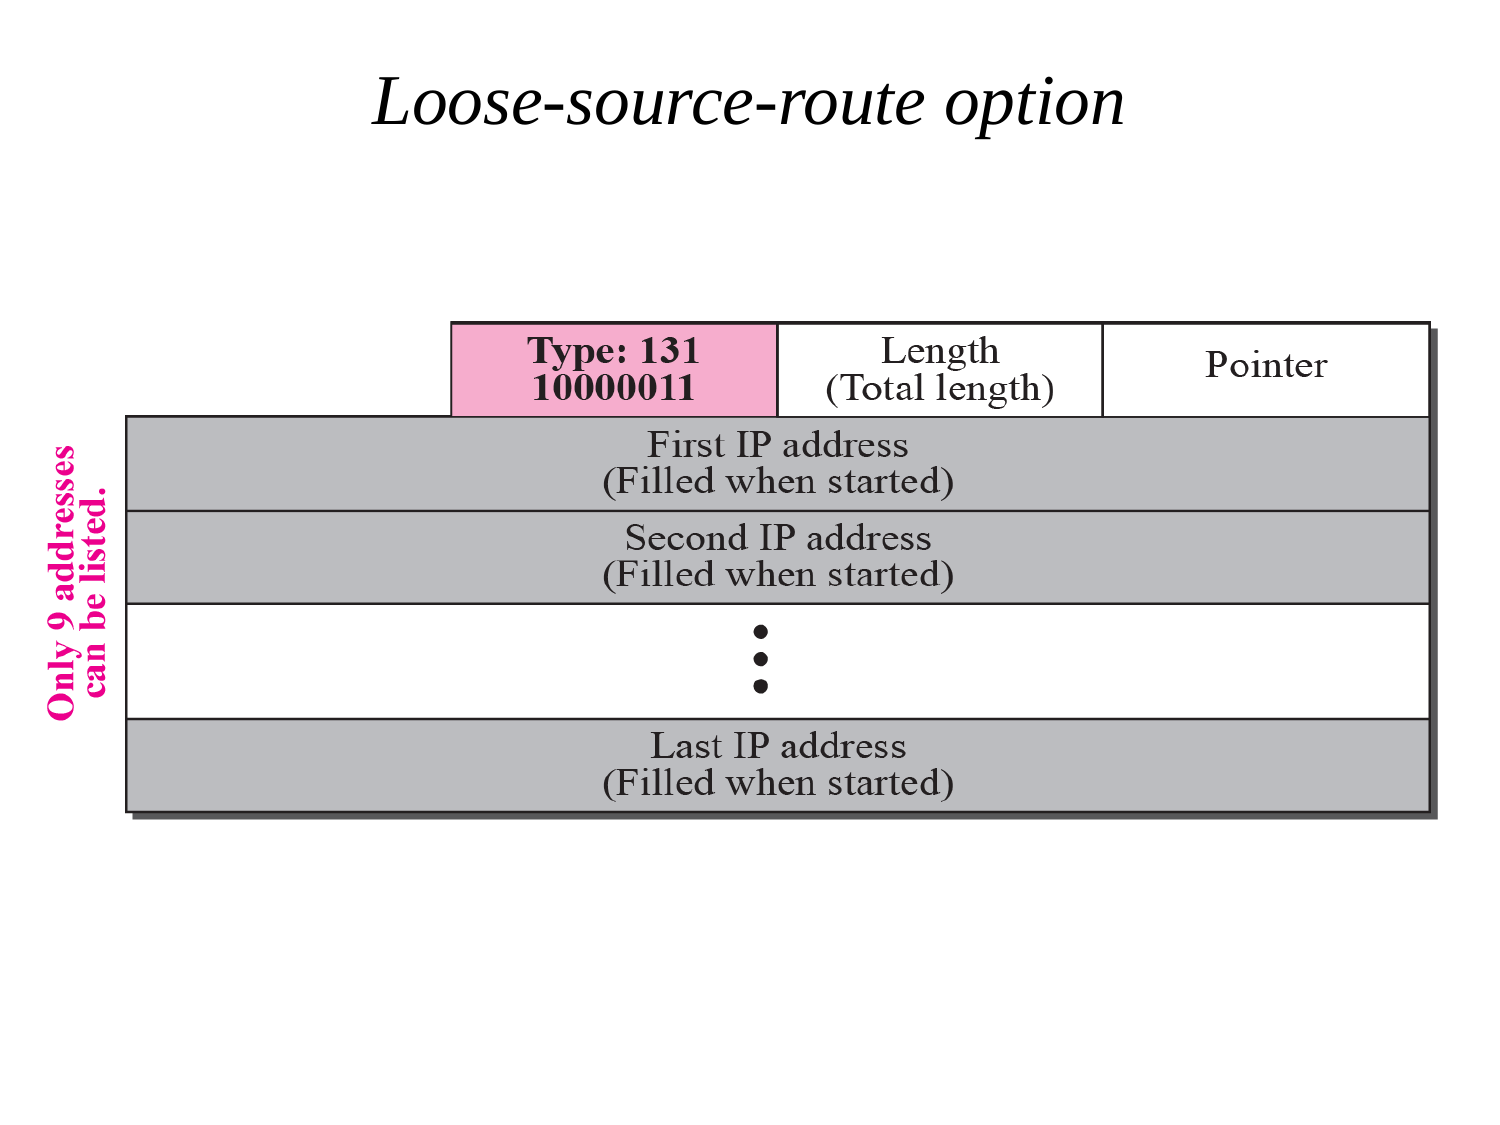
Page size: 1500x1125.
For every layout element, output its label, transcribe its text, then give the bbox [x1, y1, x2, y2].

picture [41, 321, 1438, 826]
title Loose-source-route option [75, 45, 1425, 233]
